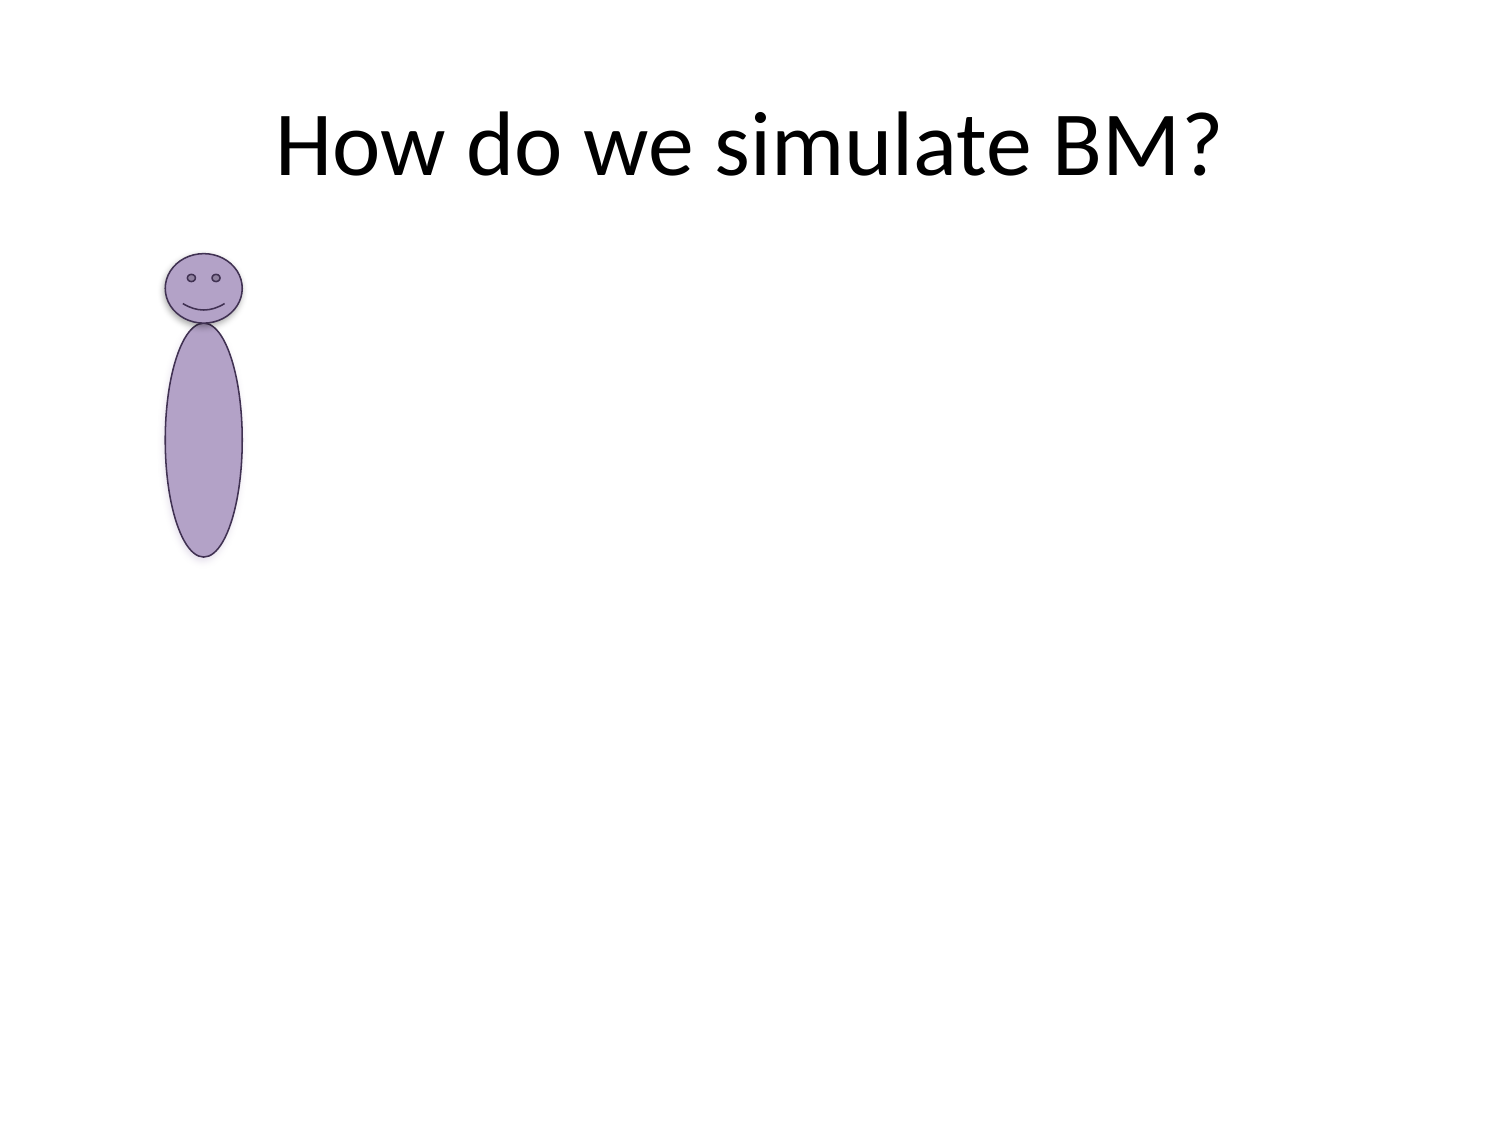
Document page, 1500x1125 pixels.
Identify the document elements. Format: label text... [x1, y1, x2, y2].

title How do we simulate BM? [75, 45, 1425, 233]
text_box [164, 252, 244, 324]
text_box [164, 329, 244, 558]
